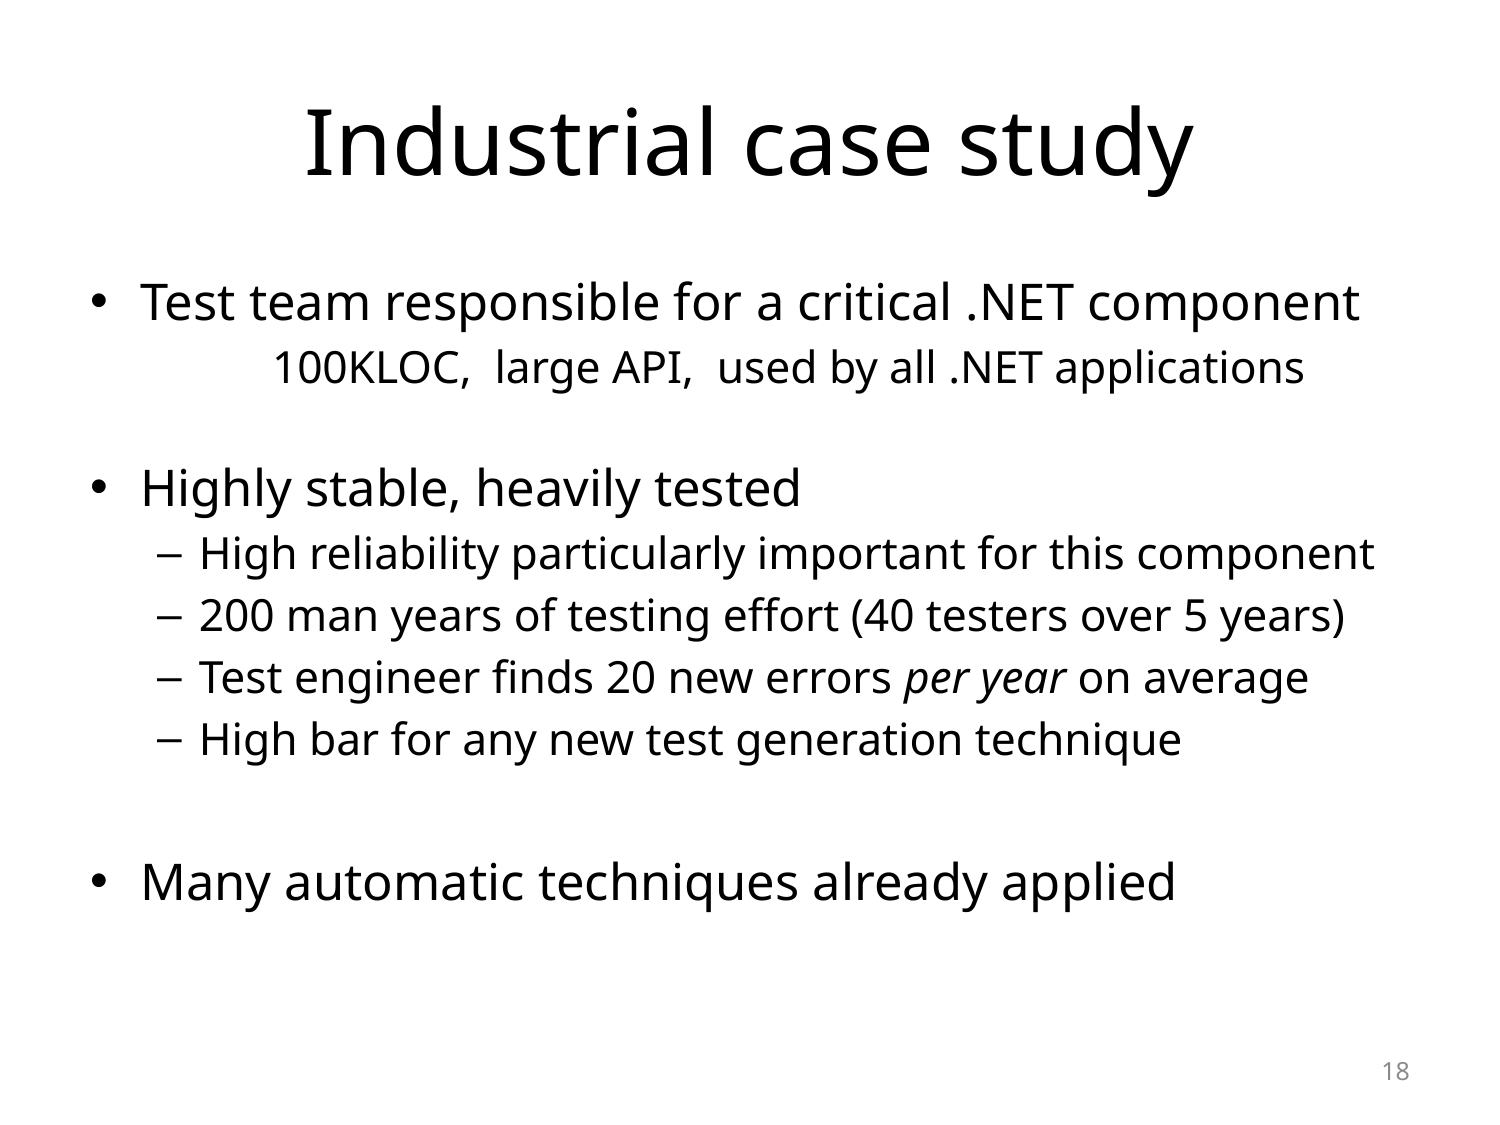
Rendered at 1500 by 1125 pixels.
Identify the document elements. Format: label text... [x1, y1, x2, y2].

slide_number 18 [1074, 1042, 1425, 1103]
list Test team responsible for a critical .NET component 100KLOC, large API, used by all .NET applications Highly stable, heavily tested High reliability particularly important for this component 200 man years of testing effort (40 testers over 5 years) Test engineer finds 20 new errors per year on average High bar for any new test generation technique Many automatic techniques already applied [75, 262, 1425, 1005]
title Industrial case study [75, 45, 1425, 233]
